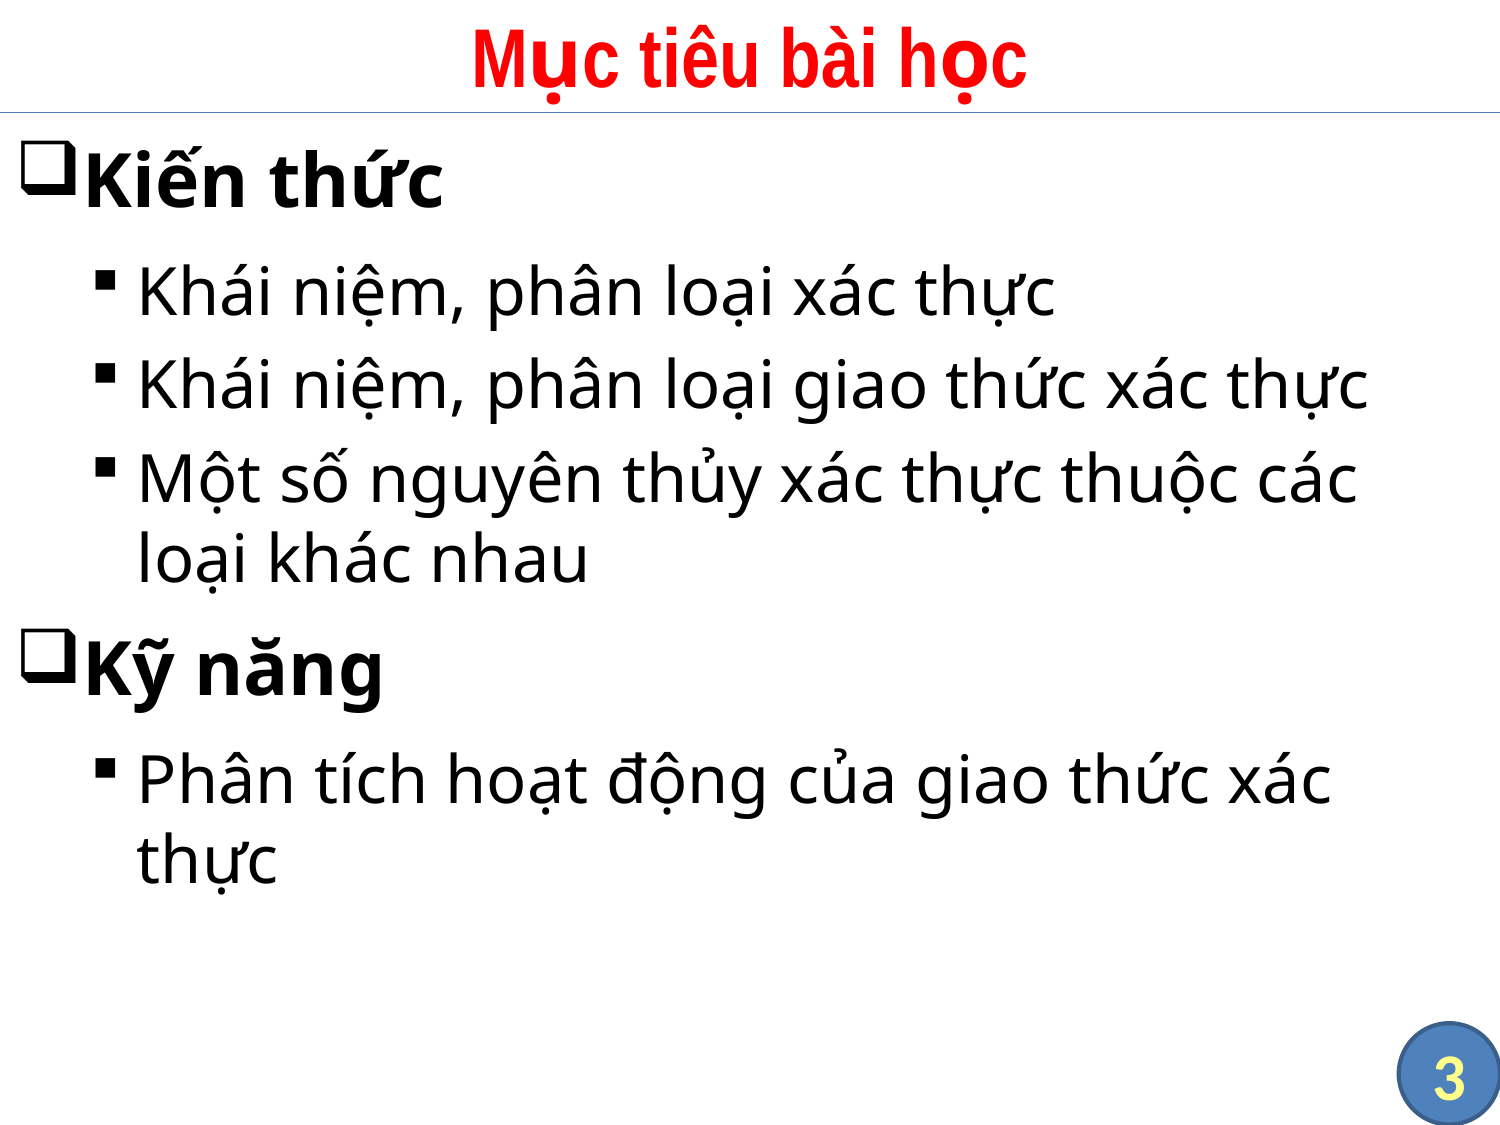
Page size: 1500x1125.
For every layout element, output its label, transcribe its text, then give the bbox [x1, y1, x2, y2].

slide_number 3 [1399, 1023, 1500, 1125]
list Kiến thức Khái niệm, phân loại xác thực Khái niệm, phân loại giao thức xác thực Một số nguyên thủy xác thực thuộc các loại khác nhau Kỹ năng Phân tích hoạt động của giao thức xác thực [0, 113, 1500, 1125]
title Mục tiêu bài học [0, 0, 1500, 113]
